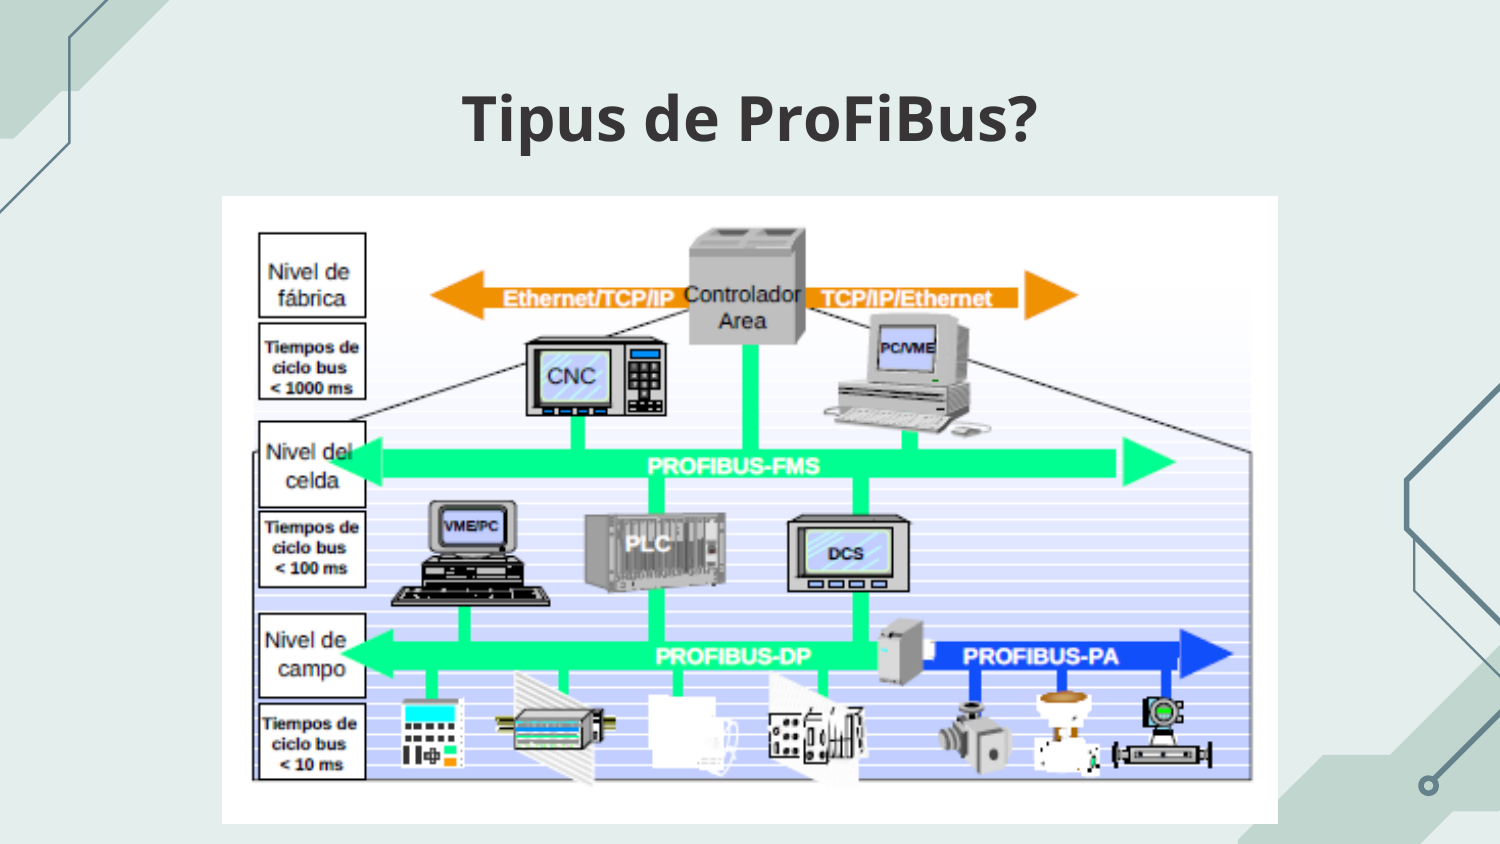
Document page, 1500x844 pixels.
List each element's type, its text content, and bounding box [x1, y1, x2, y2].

title Tipus de ProFiBus? [118, 63, 1382, 161]
picture [222, 196, 1278, 824]
